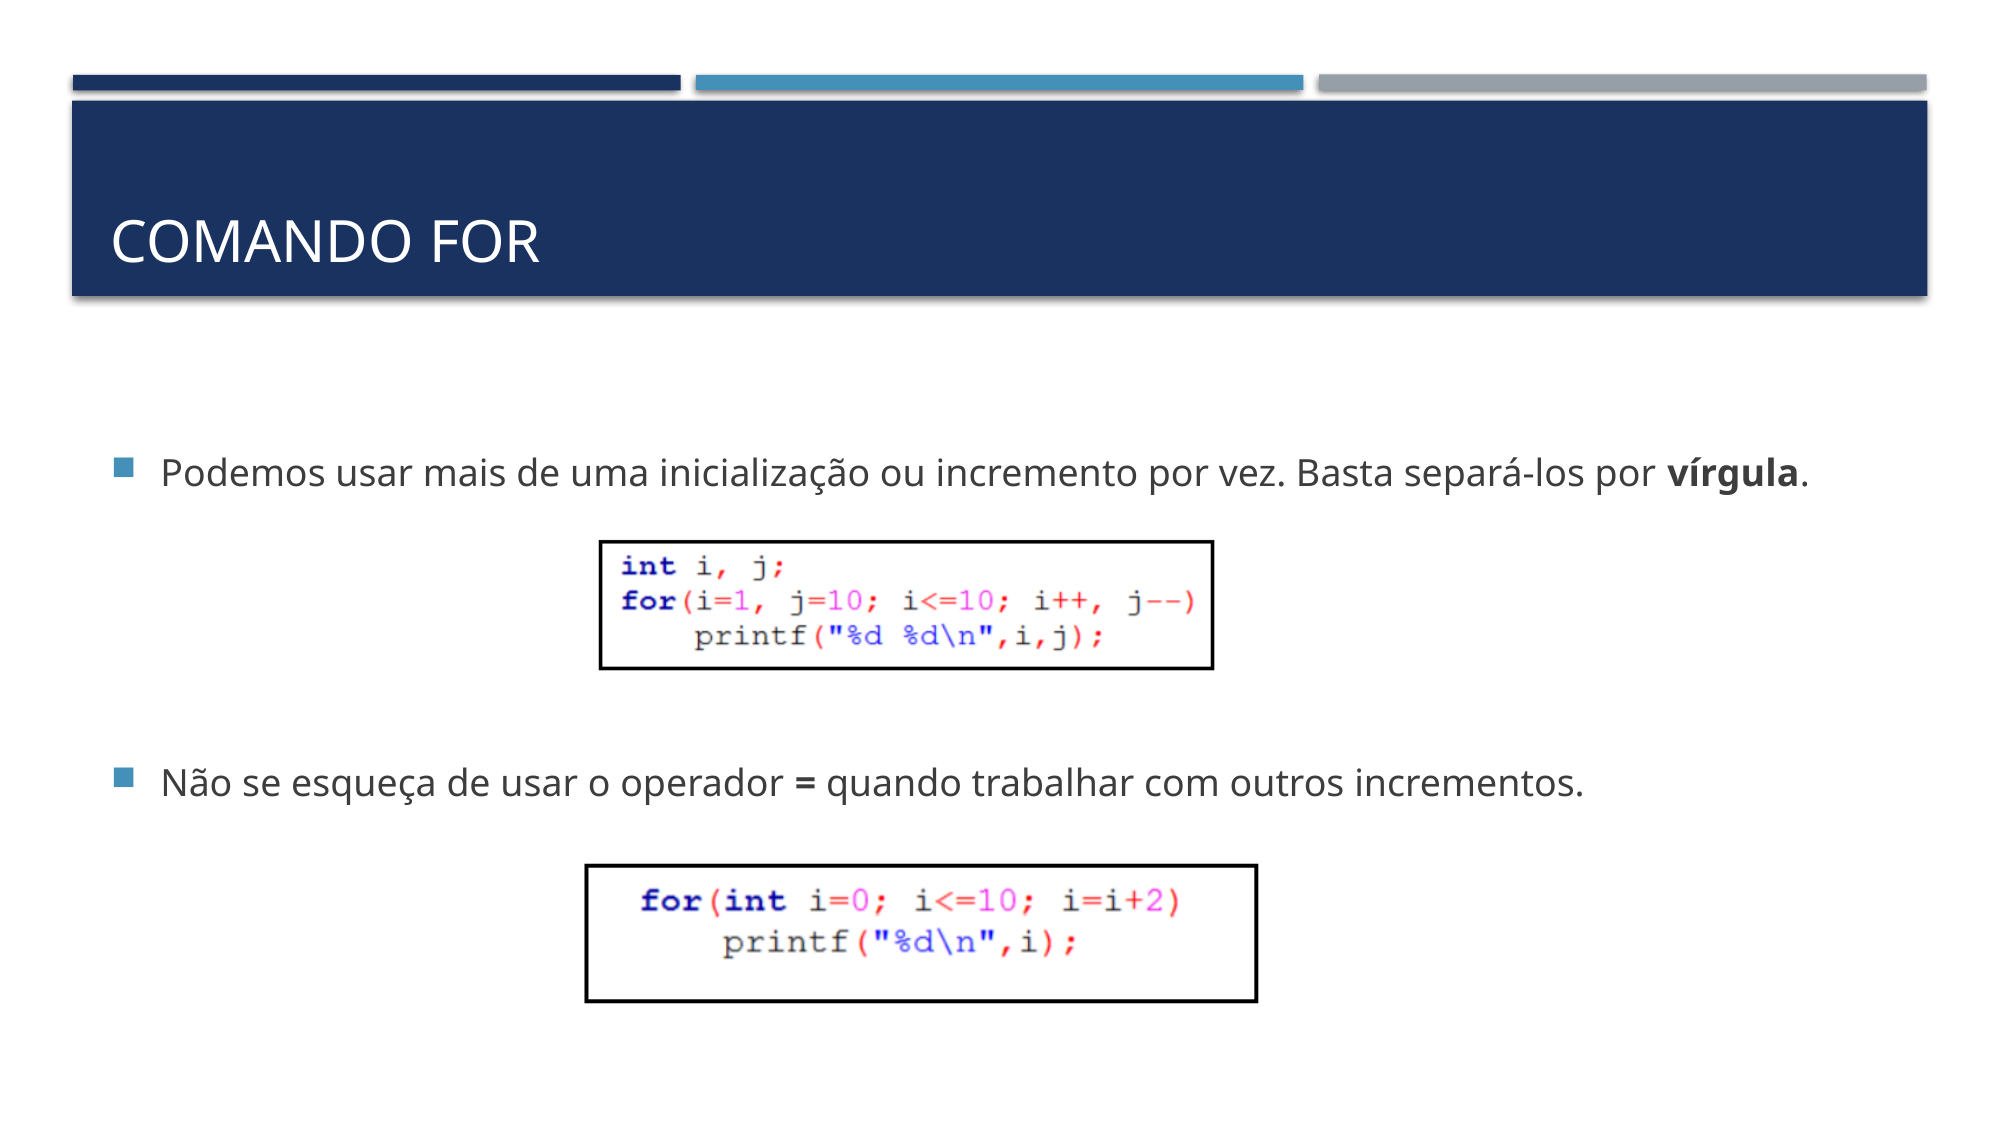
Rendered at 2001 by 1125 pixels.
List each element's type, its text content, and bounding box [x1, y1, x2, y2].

title COMANDO FOR [95, 115, 1905, 282]
picture [593, 532, 1226, 682]
list Podemos usar mais de uma inicialização ou incremento por vez. Basta separá-los por vírgula. Não se esqueça de usar o operador = quando trabalhar com outros incrementos. [95, 357, 1905, 962]
picture [582, 855, 1269, 1011]
